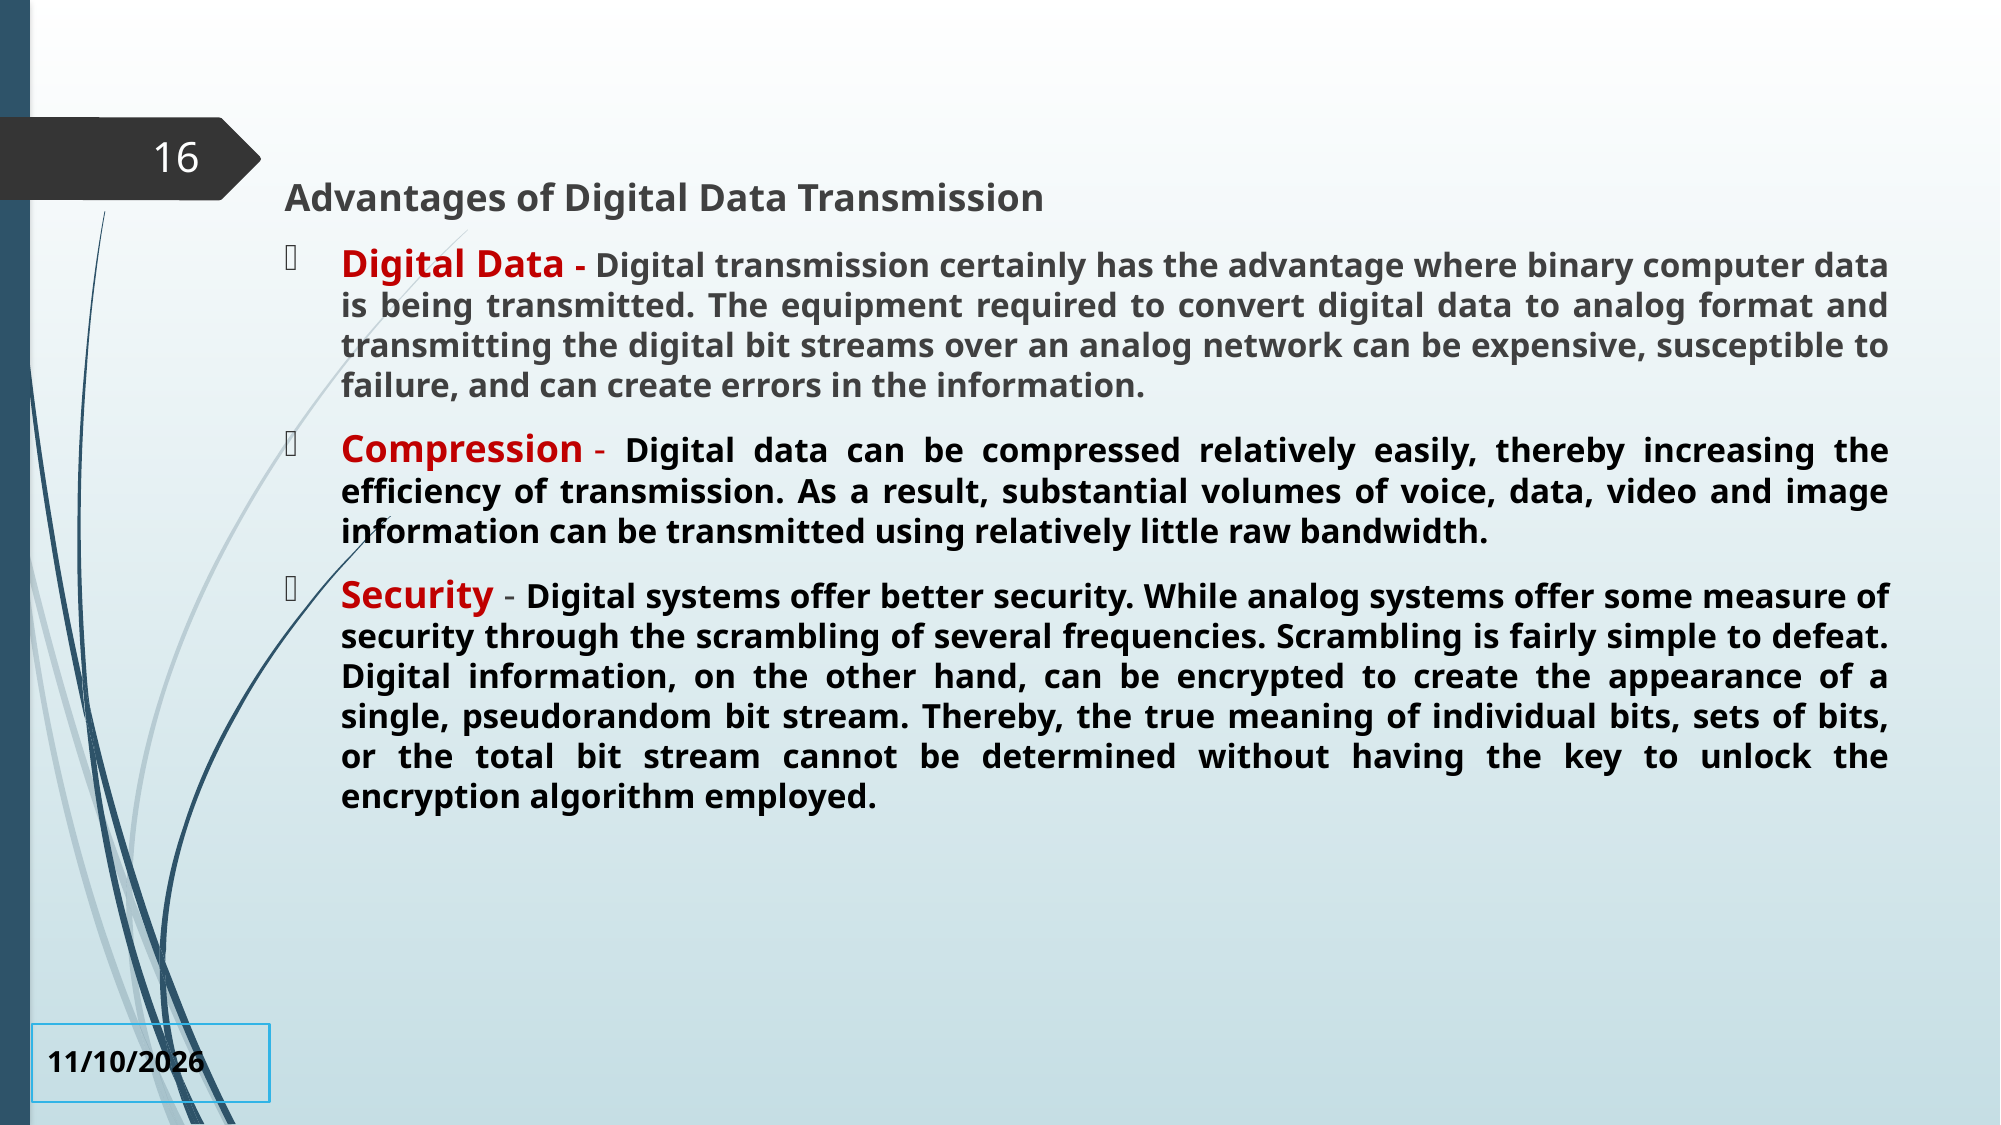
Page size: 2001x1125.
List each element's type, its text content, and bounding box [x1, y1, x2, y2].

slide_number 16 [87, 129, 216, 190]
list Advantages of Digital Data Transmission Digital Data - Digital transmission certainly has the advantage where binary computer data is being transmitted. The equipment required to convert digital data to analog format and transmitting the digital bit streams over an analog network can be expensive, susceptible to failure, and can create errors in the information. Compression - Digital data can be compressed relatively easily, thereby increasing the efficiency of transmission. As a result, substantial volumes of voice, data, video and image information can be transmitted using relatively little raw bandwidth. Security - Digital systems offer better security. While analog systems offer some measure of security through the scrambling of several frequencies. Scrambling is fairly simple to defeat. Digital information, on the other hand, can be encrypted to create the appearance of a single, pseudorandom bit stream. Thereby, the true meaning of individual bits, sets of bits, or the total bit stream cannot be determined without having the key to unlock the encryption algorithm employed. [269, 166, 1907, 1063]
text_box 6/16/2019 [31, 1023, 271, 1103]
